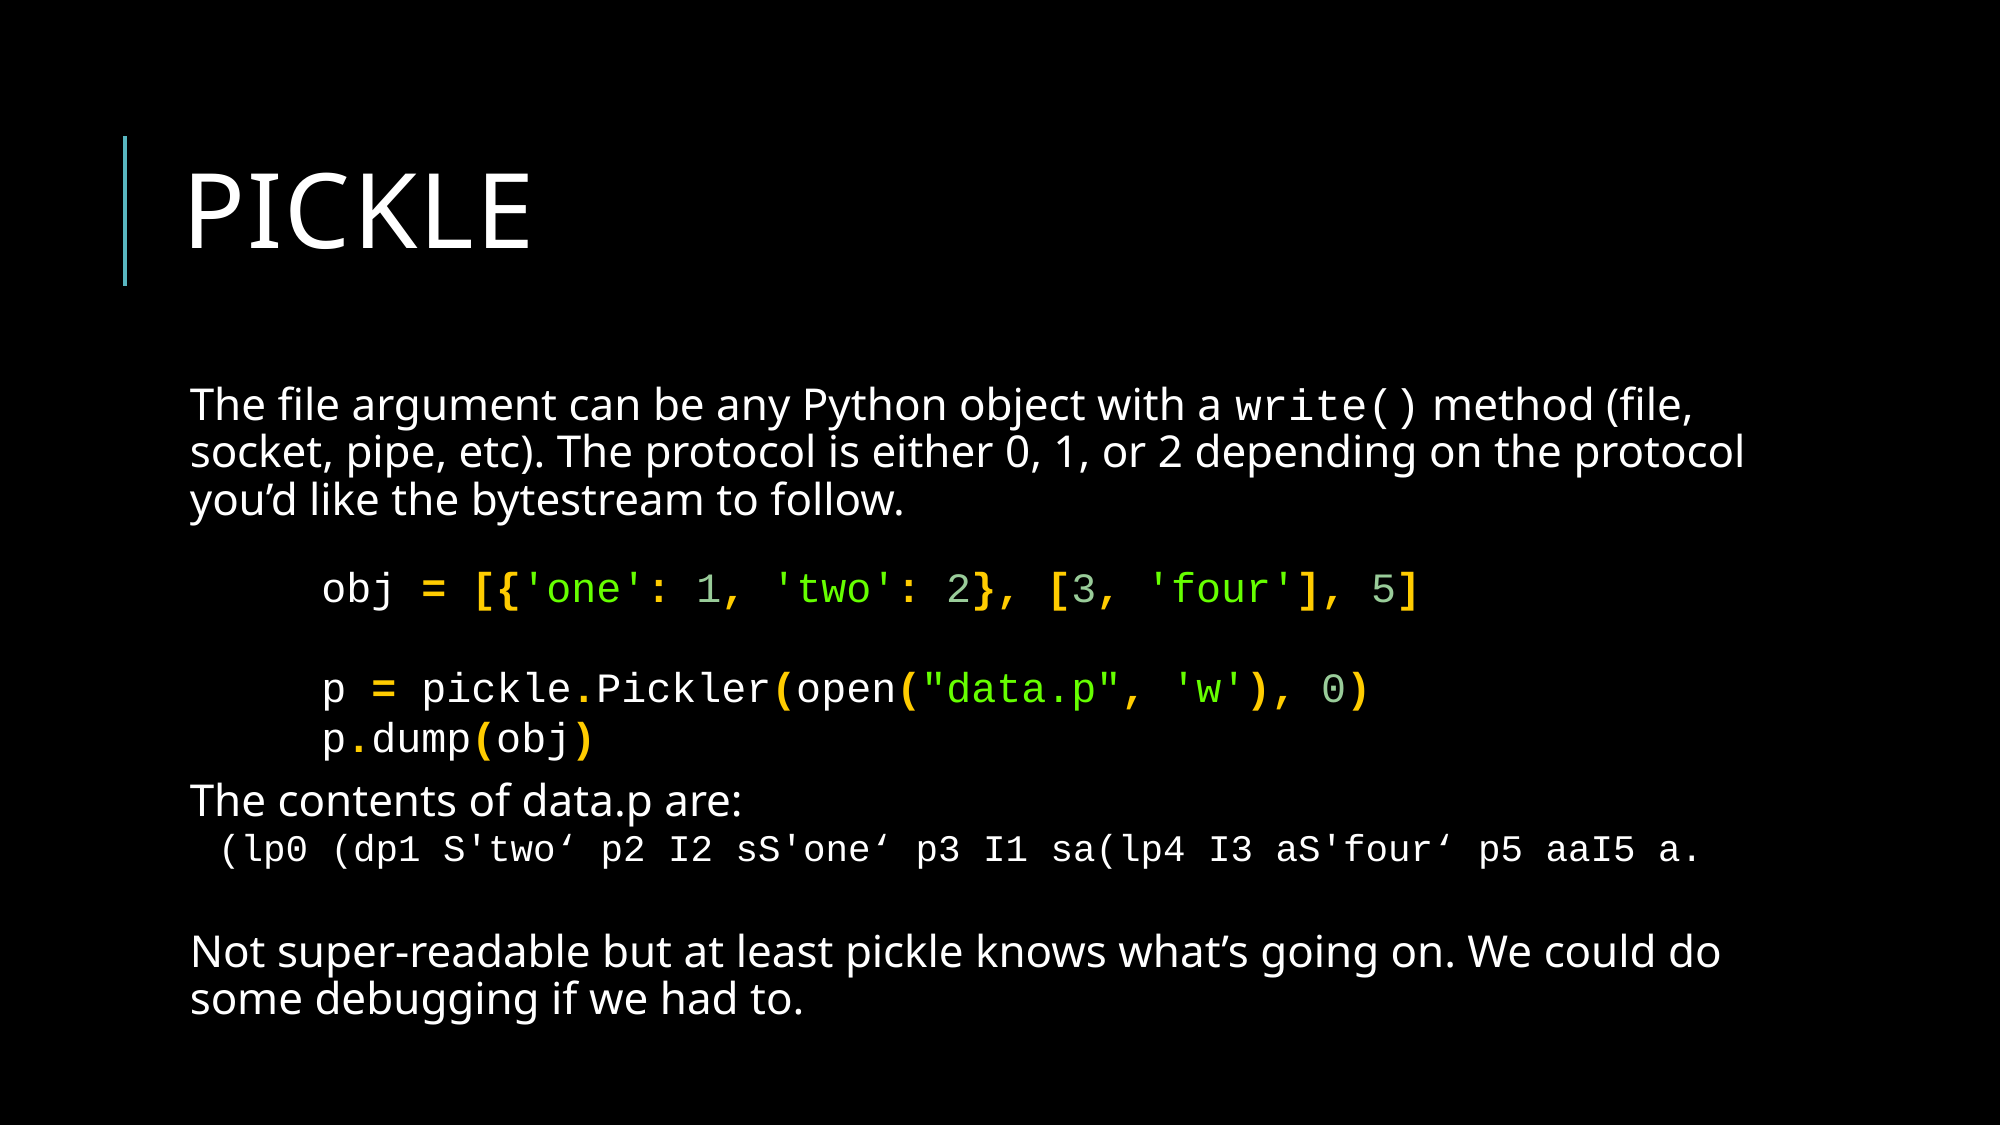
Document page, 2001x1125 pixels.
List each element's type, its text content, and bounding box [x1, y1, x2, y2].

list The file argument can be any Python object with a write() method (file, socket, pipe, etc). The protocol is either 0, 1, or 2 depending on the protocol you’d like the bytestream to follow. The contents of data.p are: Not super-readable but at least pickle knows what’s going on. We could do some debugging if we had to. [168, 375, 1763, 1035]
text_box obj = [{'one': 1, 'two': 2}, [3, 'four'], 5] p = pickle.Pickler(open("data.p", 'w'), 0) p.dump(obj) [306, 553, 1447, 769]
text_box (lp0 (dp1 S'two‘ p2 I2 sS'one‘ p3 I1 sa(lp4 I3 aS'four‘ p5 aaI5 a. [203, 816, 1798, 877]
title pickle [168, 96, 1763, 342]
